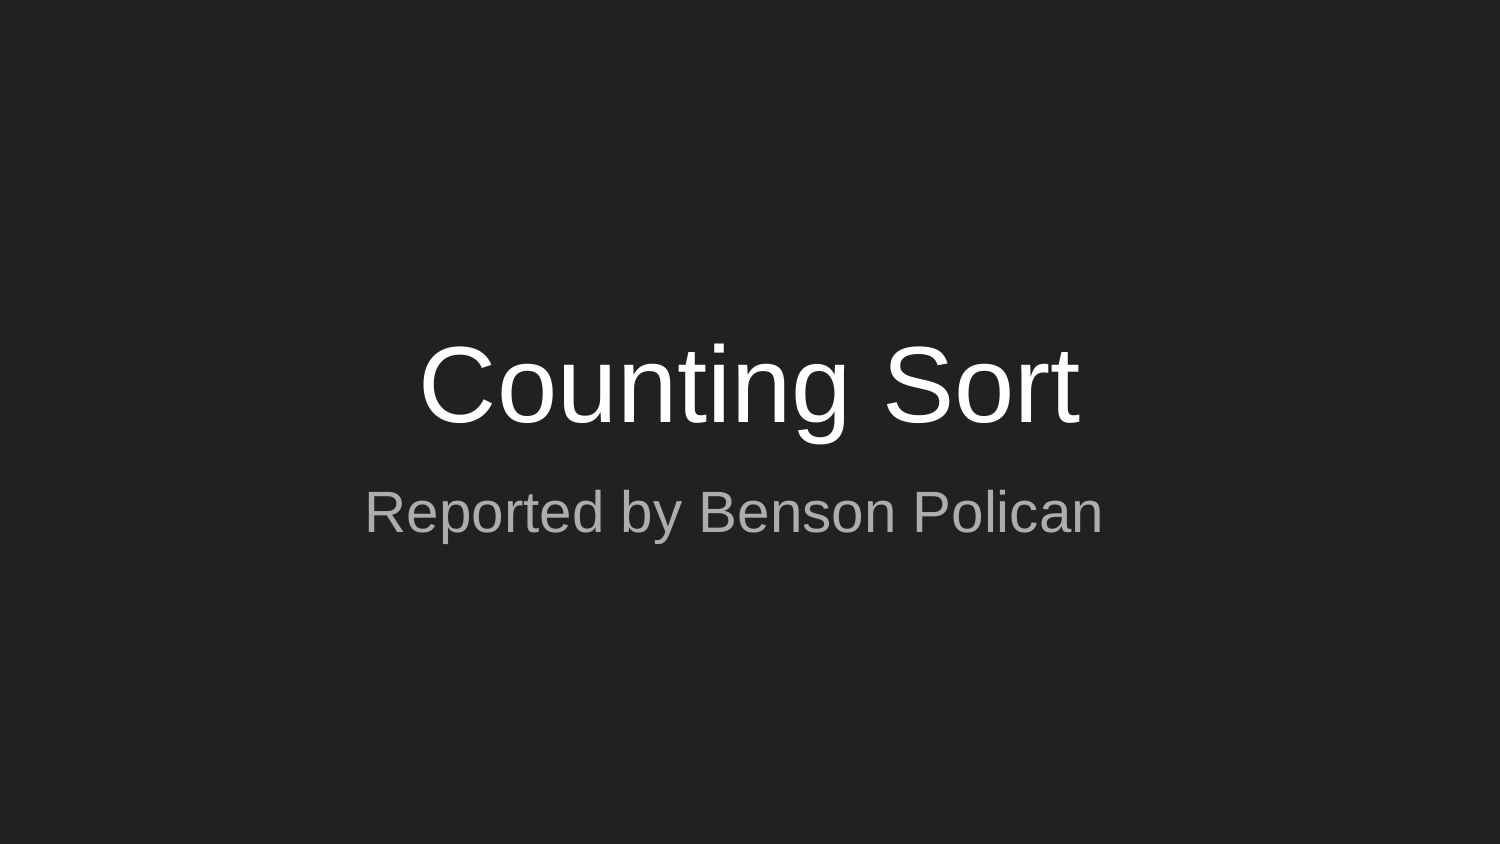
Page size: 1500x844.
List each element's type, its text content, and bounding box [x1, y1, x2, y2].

subtitle Reported by Benson Polican [36, 458, 1434, 589]
title Counting Sort [51, 122, 1449, 459]
